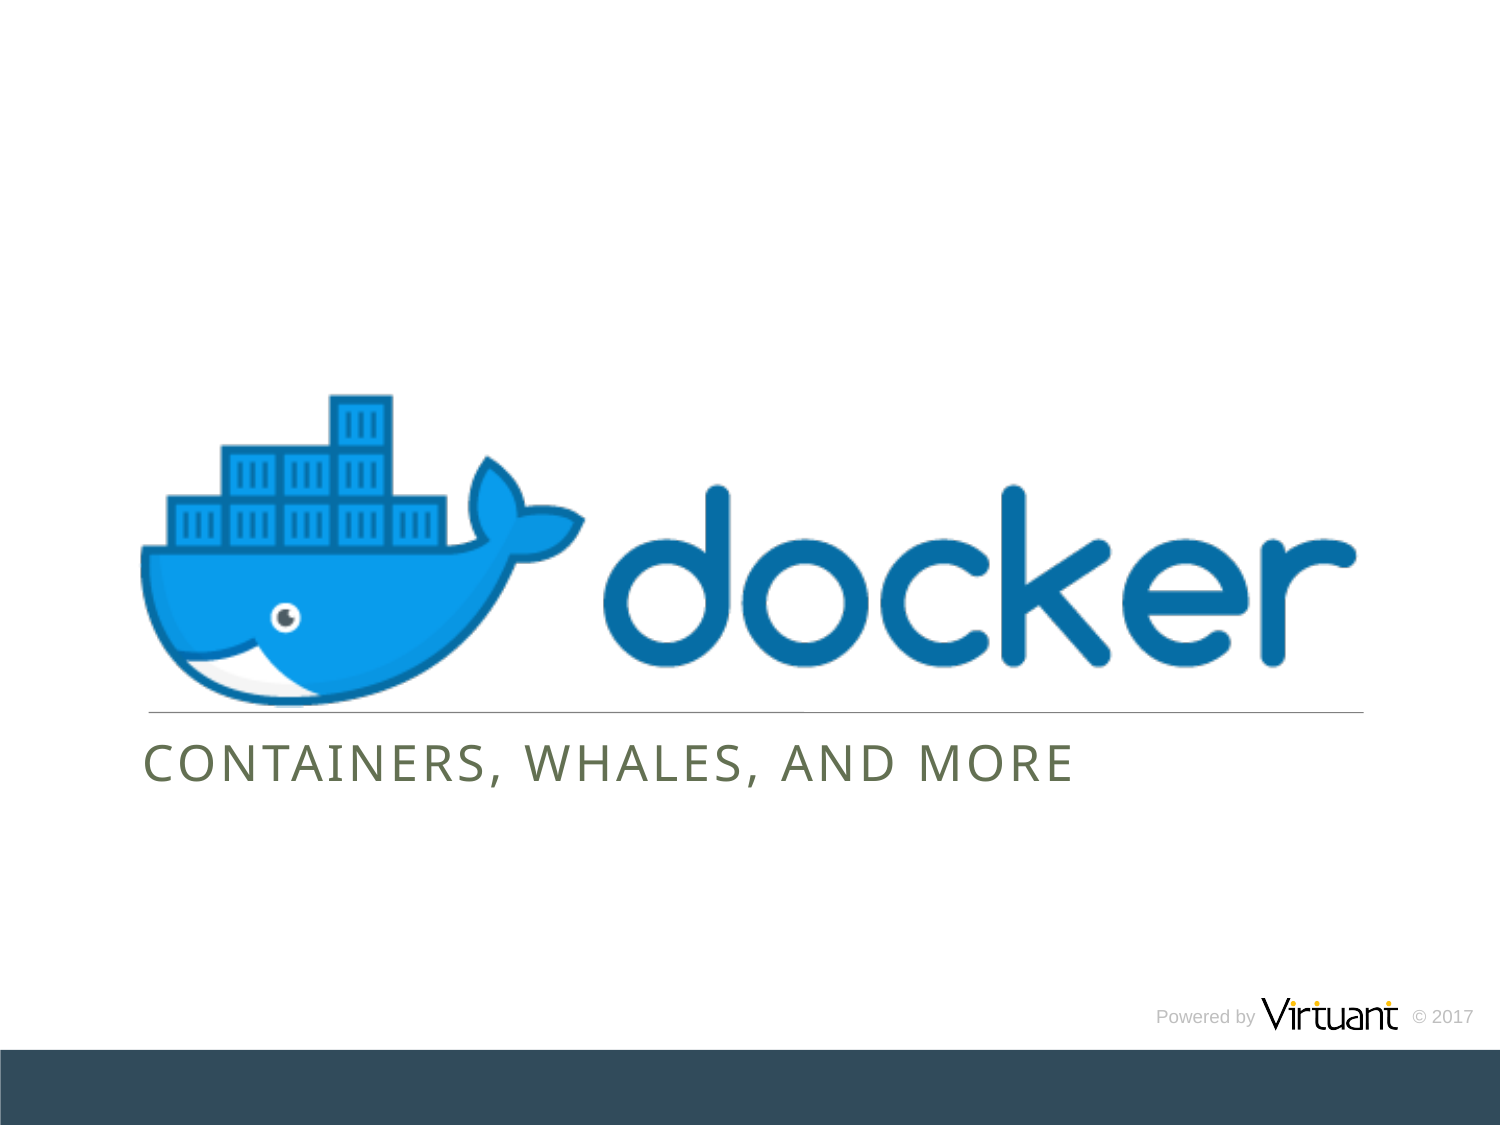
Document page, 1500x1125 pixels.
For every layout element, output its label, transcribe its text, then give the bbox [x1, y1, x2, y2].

subtitle Containers, whales, and more [134, 730, 1374, 919]
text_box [1148, 996, 1500, 1035]
picture [131, 373, 1369, 708]
